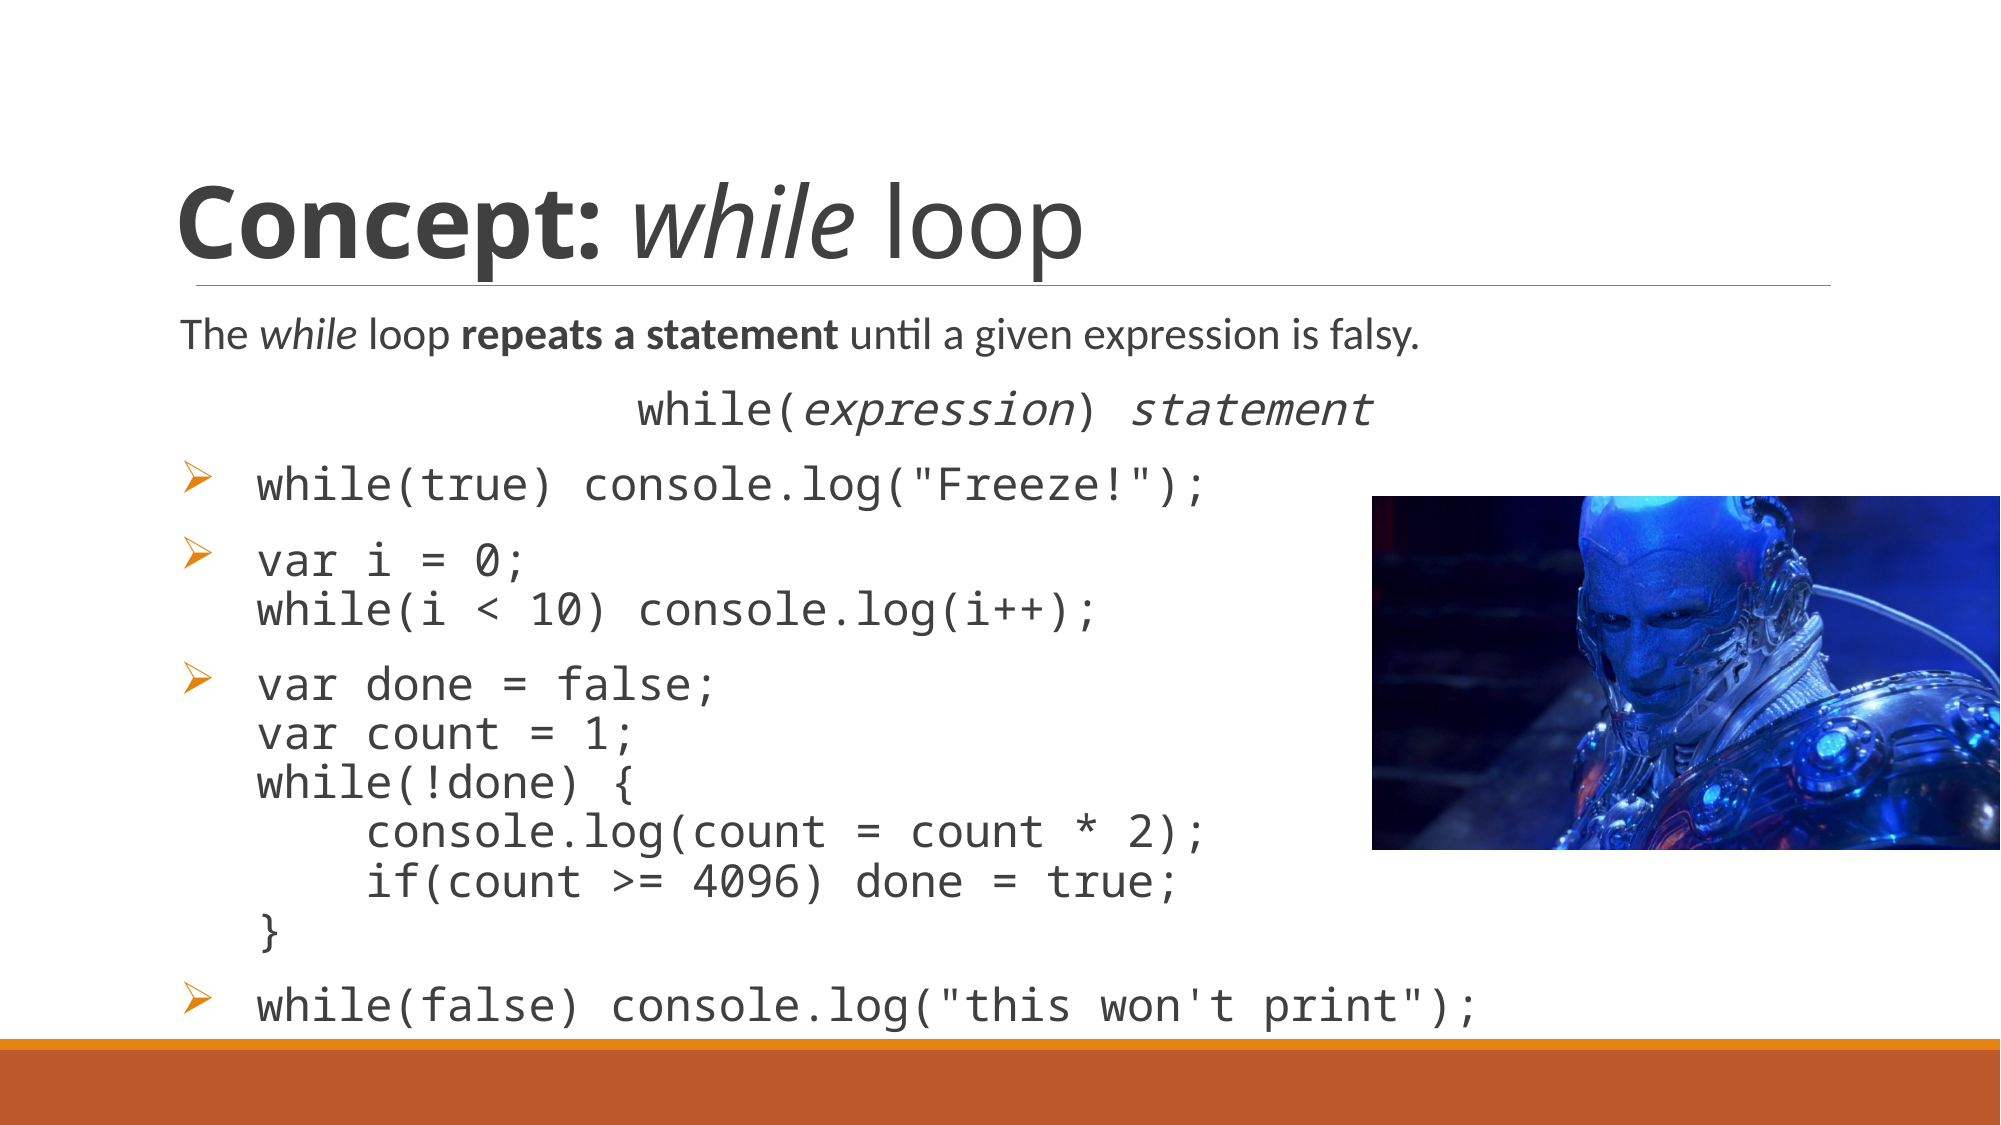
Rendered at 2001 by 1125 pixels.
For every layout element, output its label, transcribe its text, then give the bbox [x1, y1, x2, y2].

picture [1371, 495, 2000, 850]
list The while loop repeats a statement until a given expression is falsy. while(expression) statement while(true) console.log("Freeze!"); var i = 0; while(i < 10) console.log(i++); var done = false; var count = 1; while(!done) { console.log(count = count * 2); if(count >= 4096) done = true; } while(false) console.log("this won't print"); [180, 302, 1830, 1043]
title Concept: while loop [159, 48, 1810, 287]
